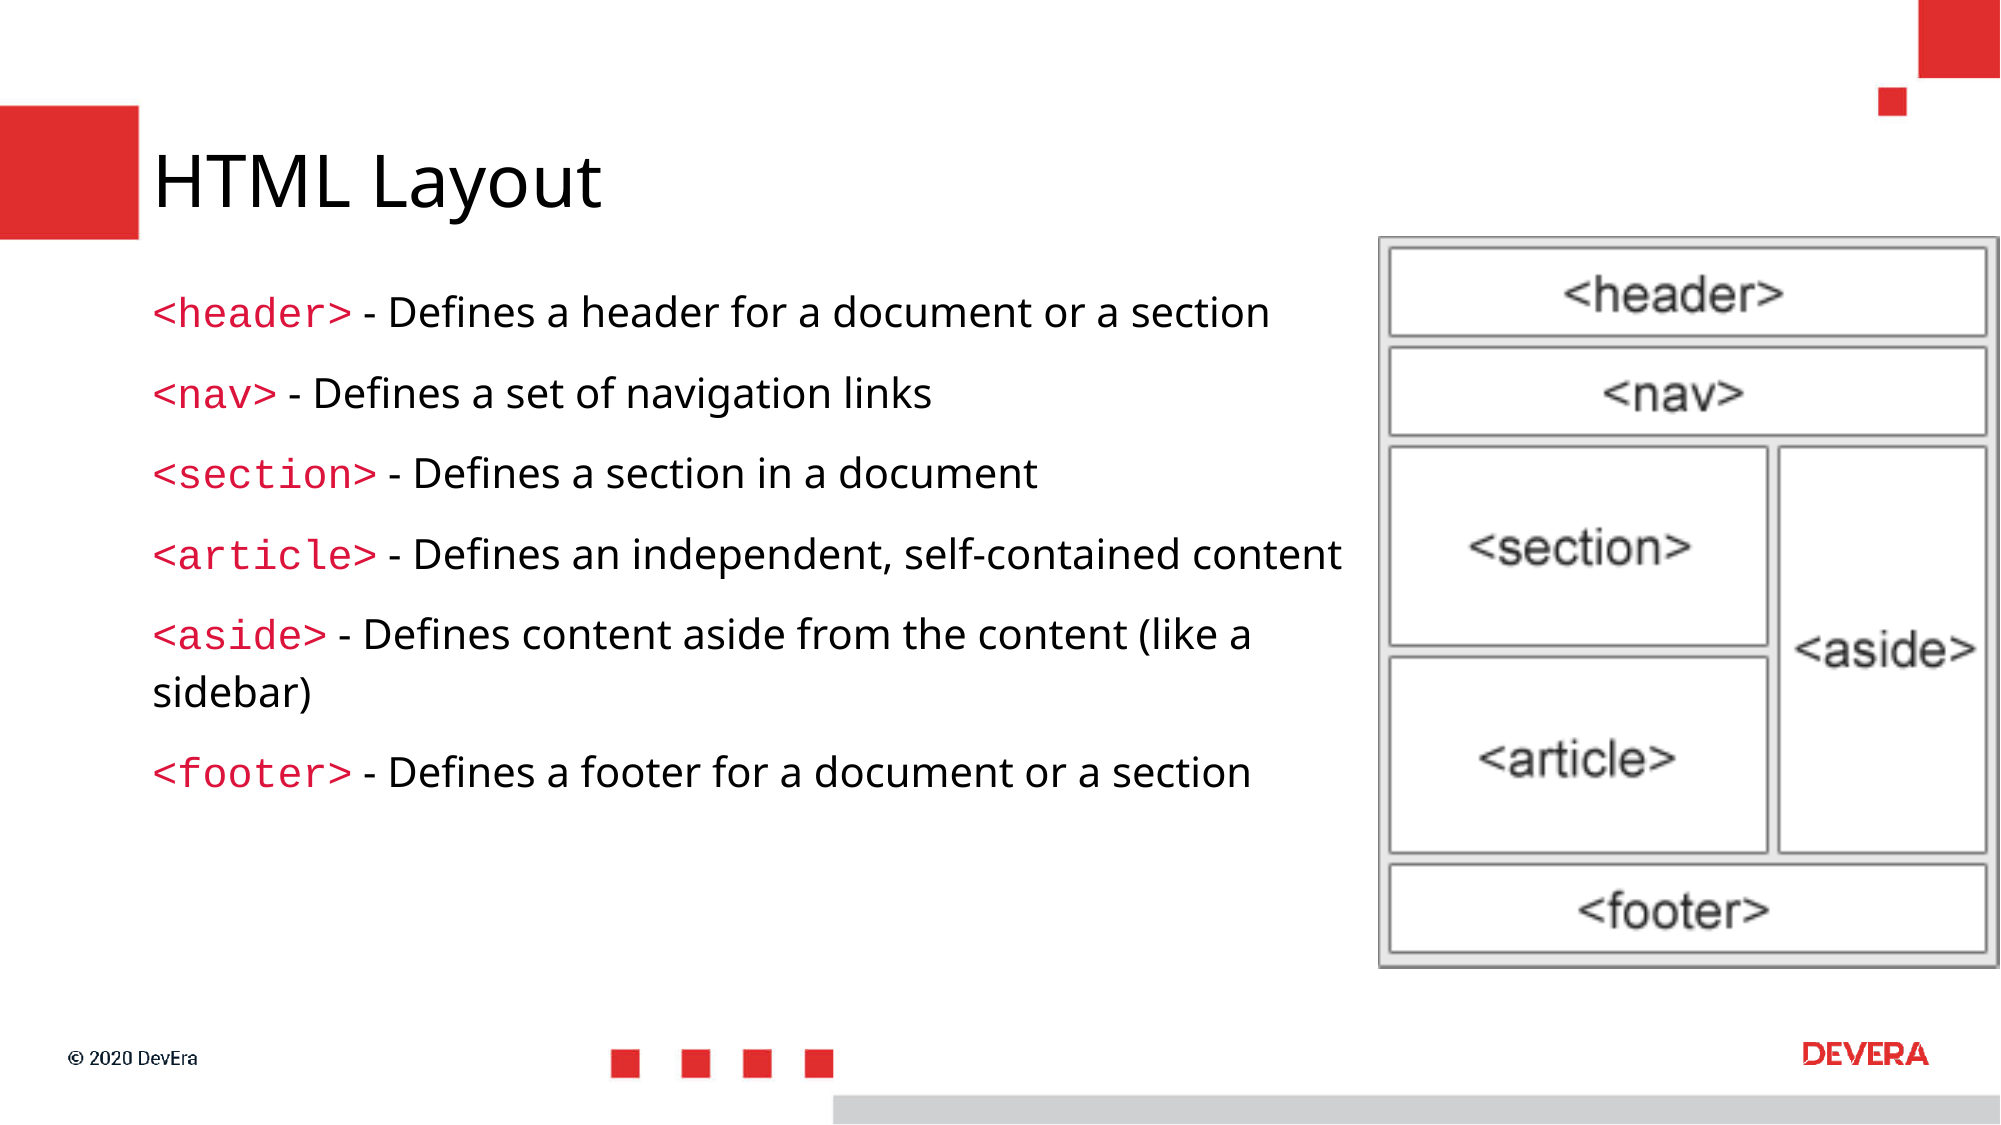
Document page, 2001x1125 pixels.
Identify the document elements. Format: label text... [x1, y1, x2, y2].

picture [0, 0, 2001, 1125]
title HTML Layout [137, 75, 1863, 271]
list <header> - Defines a header for a document or a section <nav> - Defines a set of navigation links <section> - Defines a section in a document <article> - Defines an independent, self-contained content <aside> - Defines content aside from the content (like a sidebar) <footer> - Defines a footer for a document or a section [137, 271, 1379, 1003]
